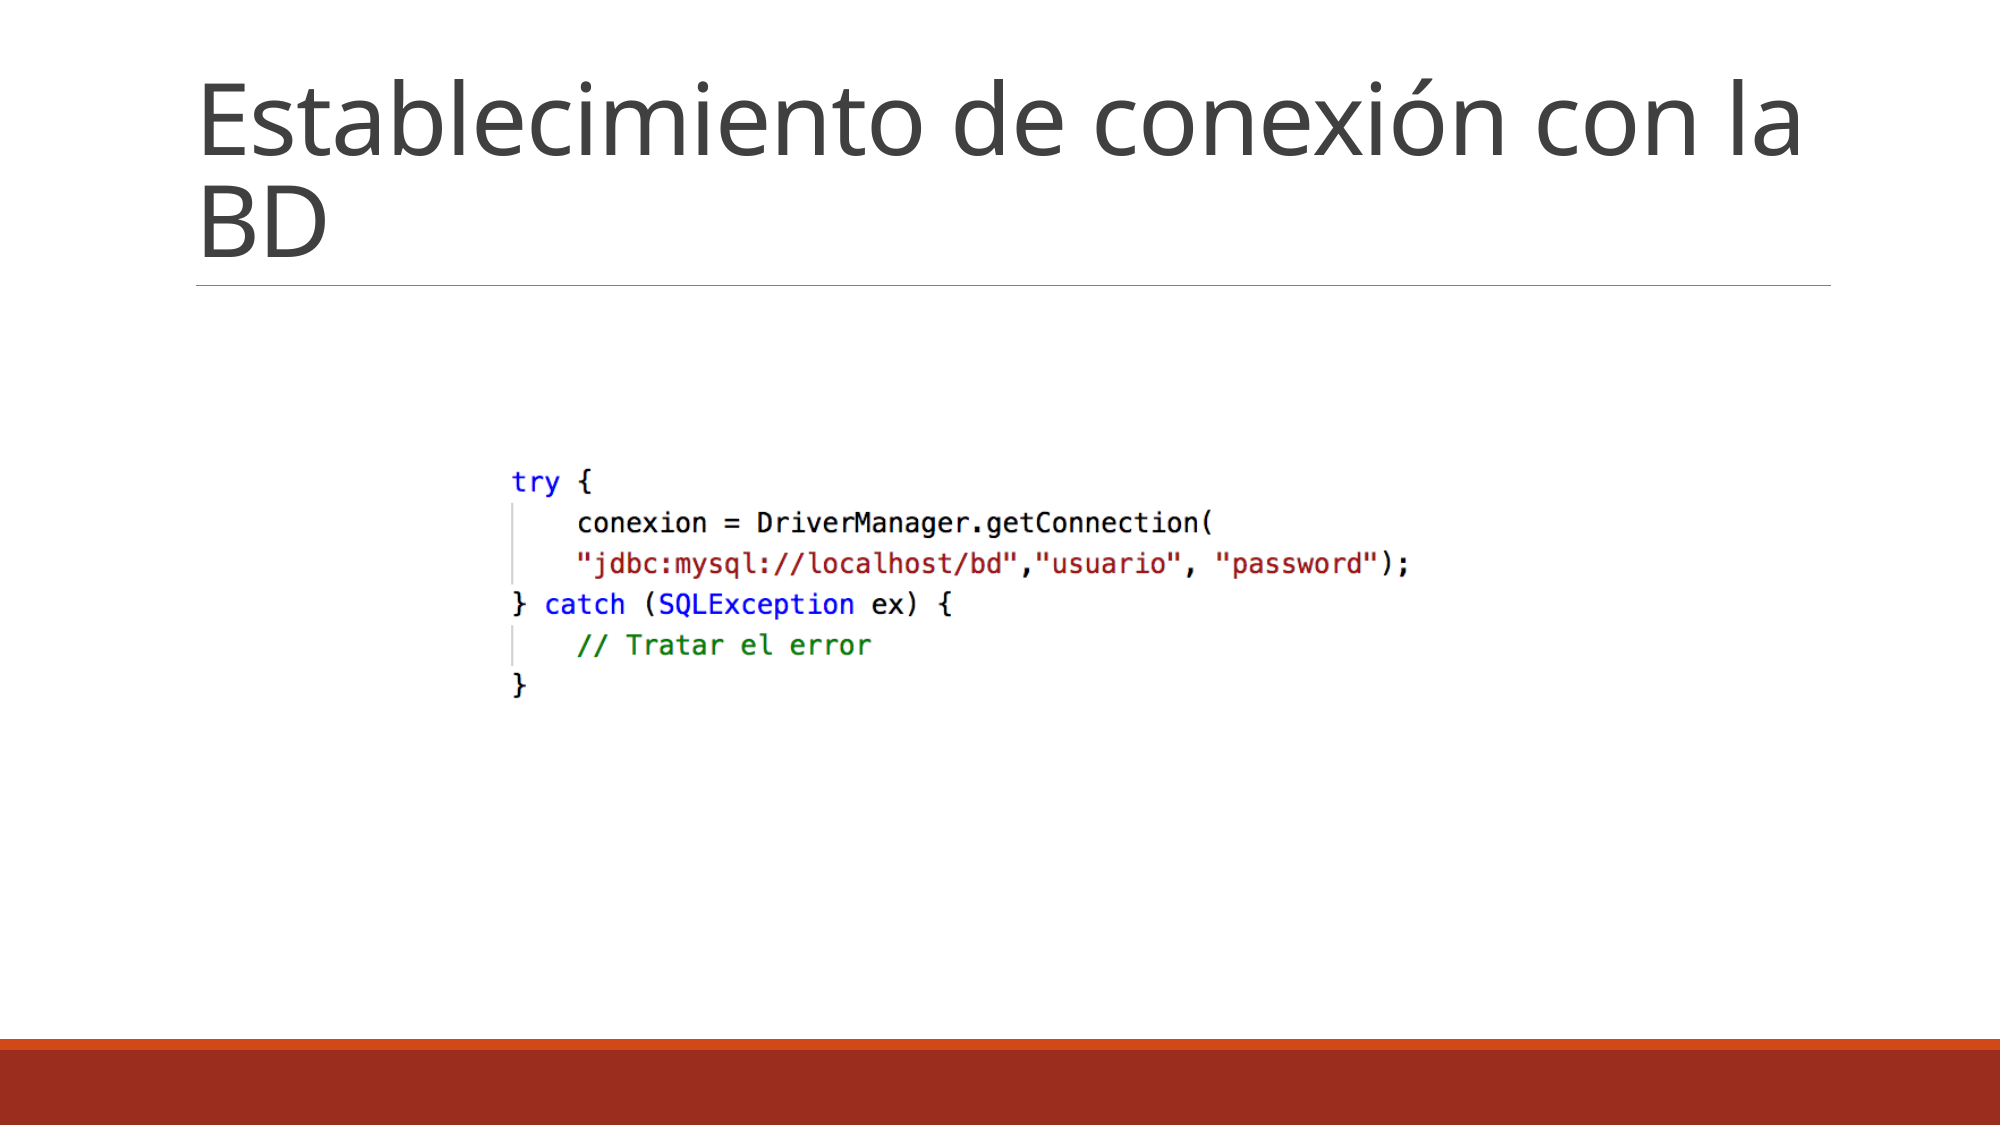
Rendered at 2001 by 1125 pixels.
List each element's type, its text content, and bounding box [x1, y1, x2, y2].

title Establecimiento de conexión con la BD [180, 47, 1830, 285]
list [492, 443, 1443, 717]
